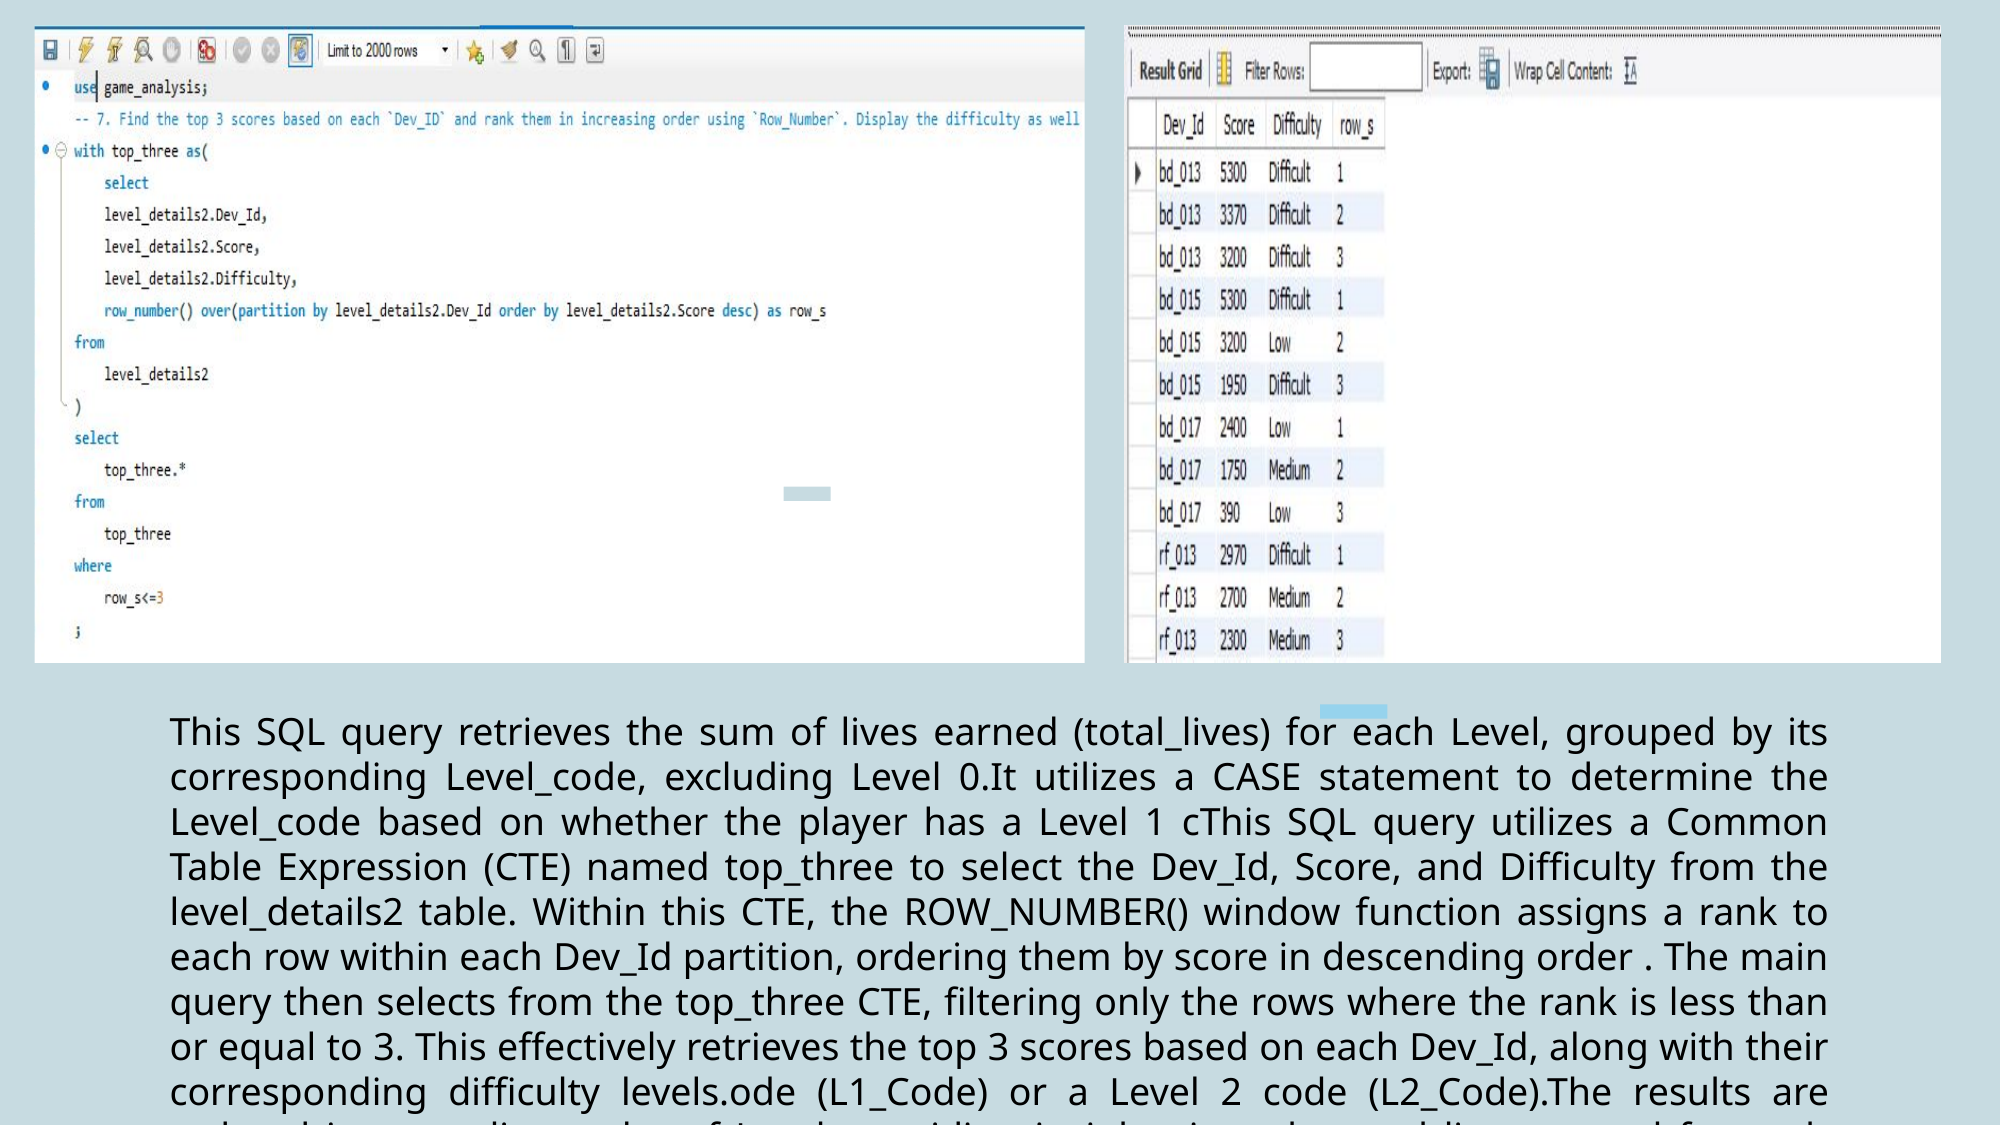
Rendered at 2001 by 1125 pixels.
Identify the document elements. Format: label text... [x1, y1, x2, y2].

text_box This SQL query retrieves the sum of lives earned (total_lives) for each Level, grouped by its corresponding Level_code, excluding Level 0.It utilizes a CASE statement to determine the Level_code based on whether the player has a Level 1 cThis SQL query utilizes a Common Table Expression (CTE) named top_three to select the Dev_Id, Score, and Difficulty from the level_details2 table. Within this CTE, the ROW_NUMBER() window function assigns a rank to each row within each Dev_Id partition, ordering them by score in descending order . The main query then selects from the top_three CTE, filtering only the rows where the rank is less than or equal to 3. This effectively retrieves the top 3 scores based on each Dev_Id, along with their corresponding difficulty levels.ode (L1_Code) or a Level 2 code (L2_Code).The results are ordered in ascending order of Level, providing insights into the total lives earned for each level, categorized by its corresponding level code. [154, 700, 1846, 1125]
picture [34, 25, 1085, 663]
picture [1124, 25, 1941, 663]
